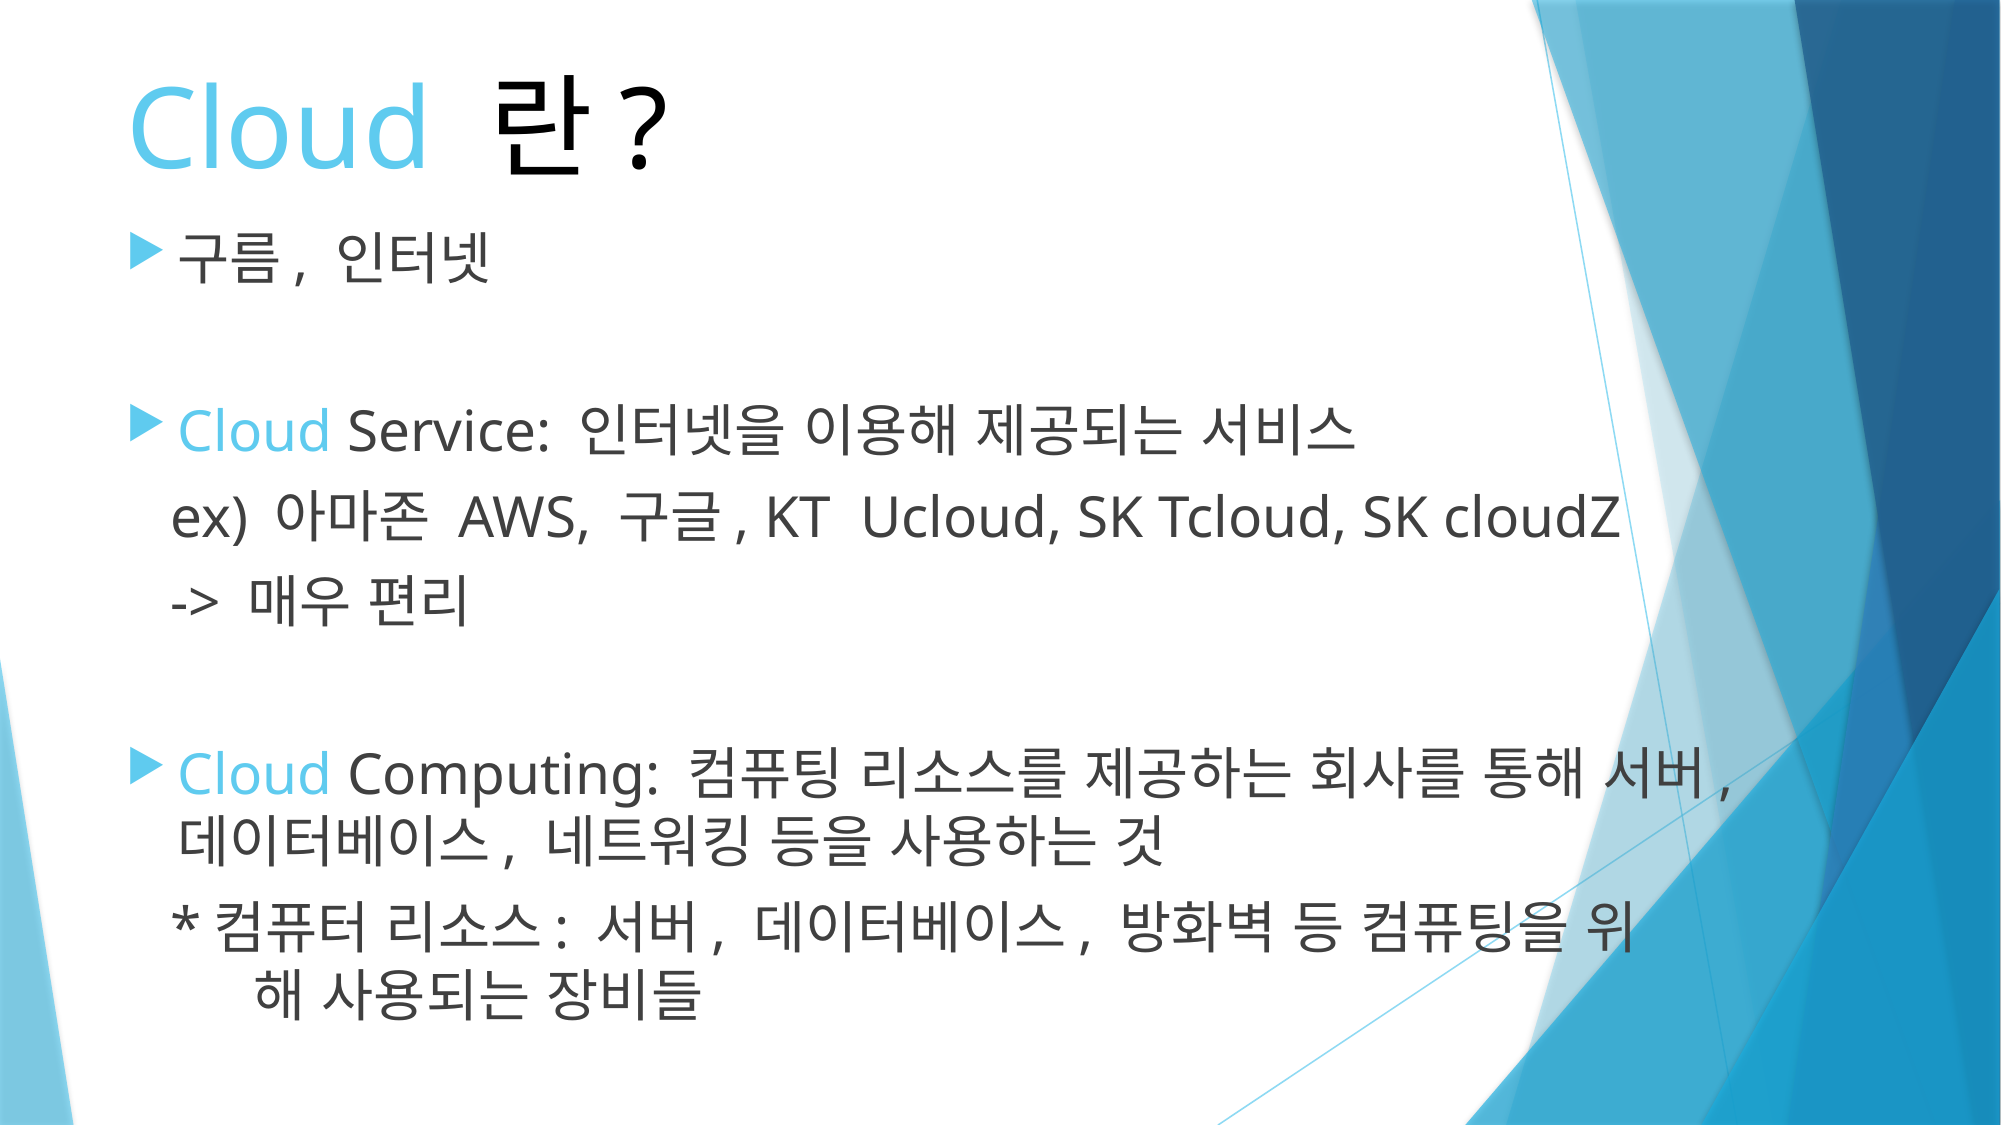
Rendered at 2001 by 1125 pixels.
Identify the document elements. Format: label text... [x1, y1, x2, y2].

title Cloud 란? [111, 48, 1522, 215]
list 구름, 인터넷 Cloud Service: 인터넷을 이용해 제공되는 서비스 ex) 아마존 AWS, 구글, KT Ucloud, SK Tcloud, SK cloudZ -> 매우 편리 Cloud Computing: 컴퓨팅 리소스를 제공하는 회사를 통해 서버, 데이터베이스, 네트워킹 등을 사용하는 것 *컴퓨터 리소스: 서버, 데이터베이스, 방화벽 등 컴퓨팅을 위 해 사용되는 장비들 [111, 215, 1910, 1125]
